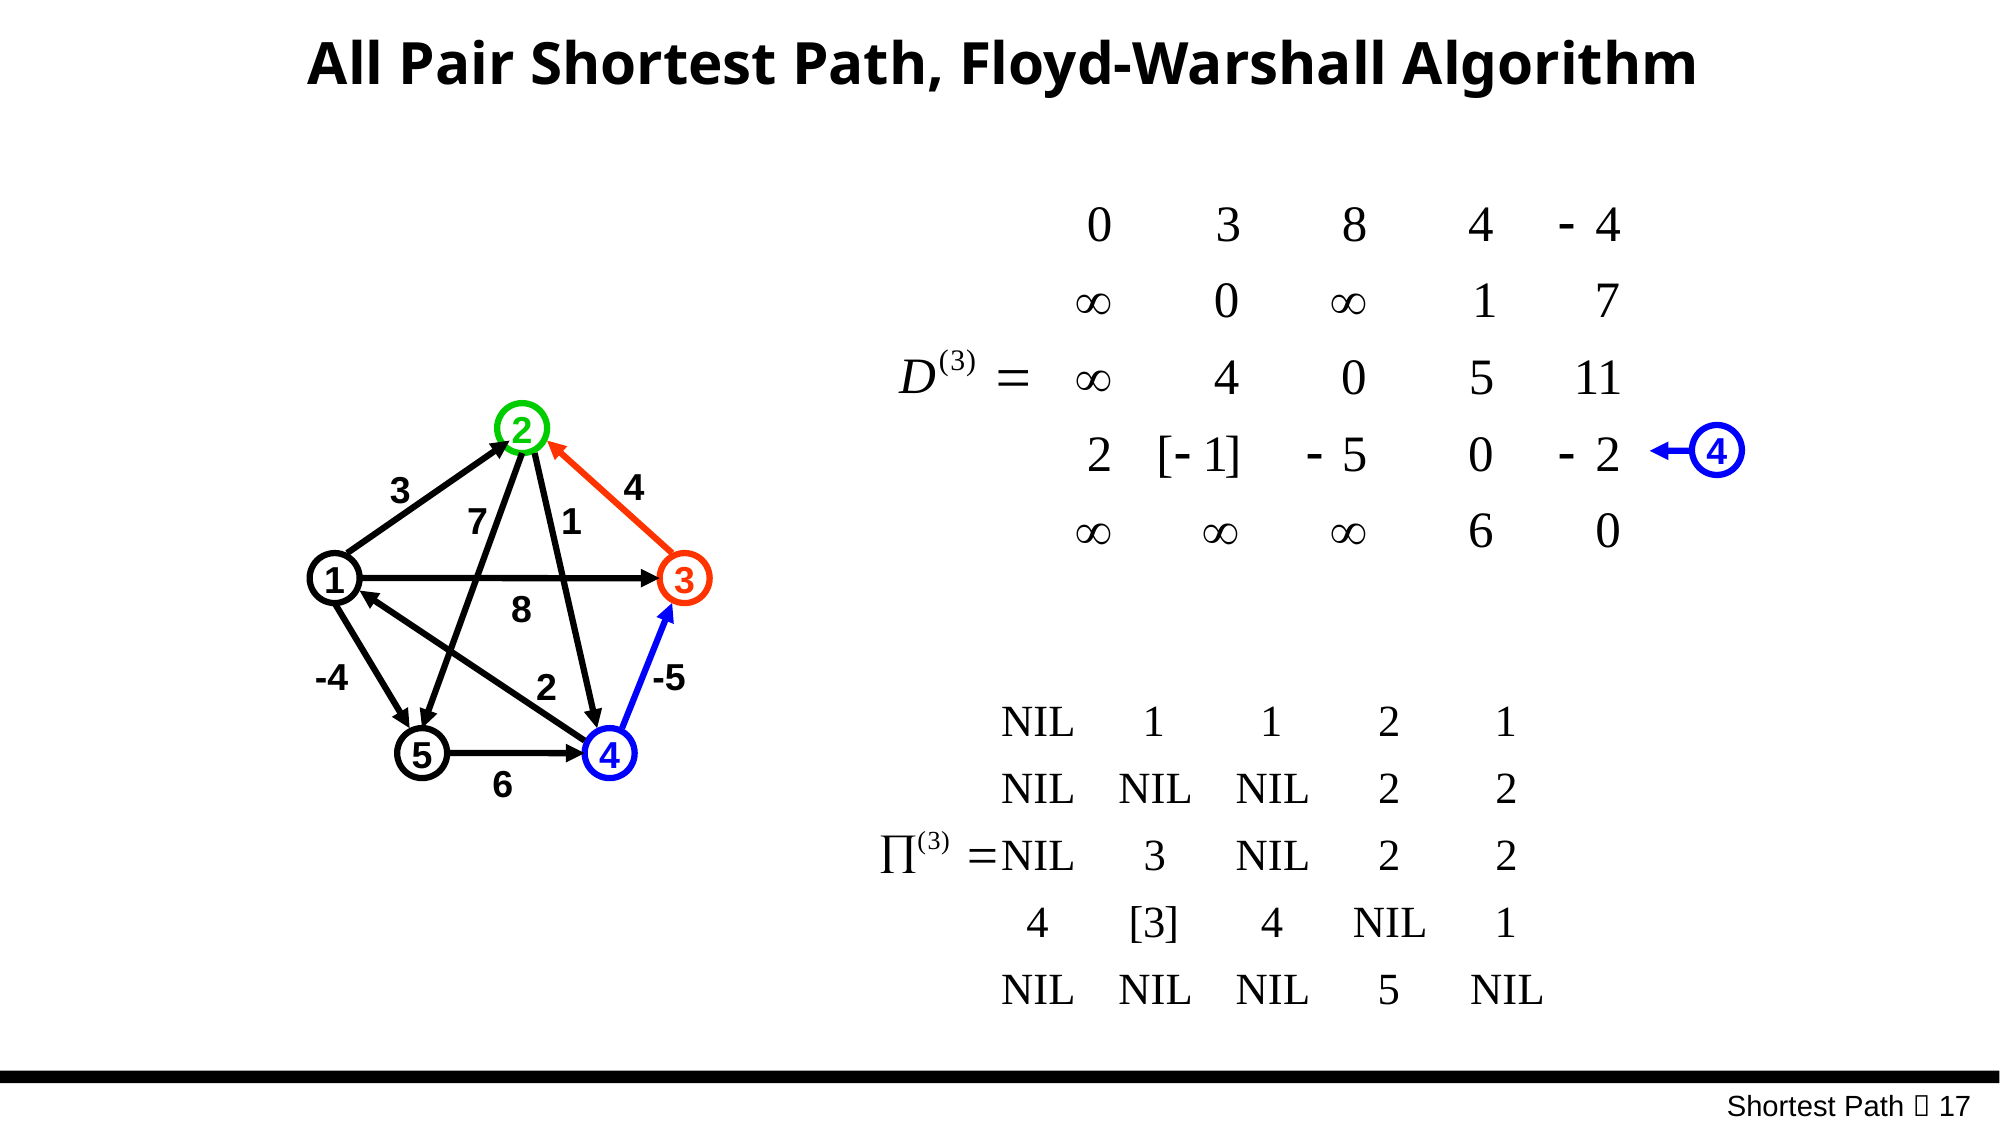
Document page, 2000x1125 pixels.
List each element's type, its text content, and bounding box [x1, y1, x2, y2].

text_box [299, 402, 710, 813]
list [889, 192, 1628, 569]
slide_number Shortest Path  17 [1436, 1079, 1987, 1125]
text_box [1649, 424, 1743, 476]
text_box All Pair Shortest Path, Floyd-Warshall Algorithm [259, 9, 1747, 113]
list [872, 694, 1551, 1023]
